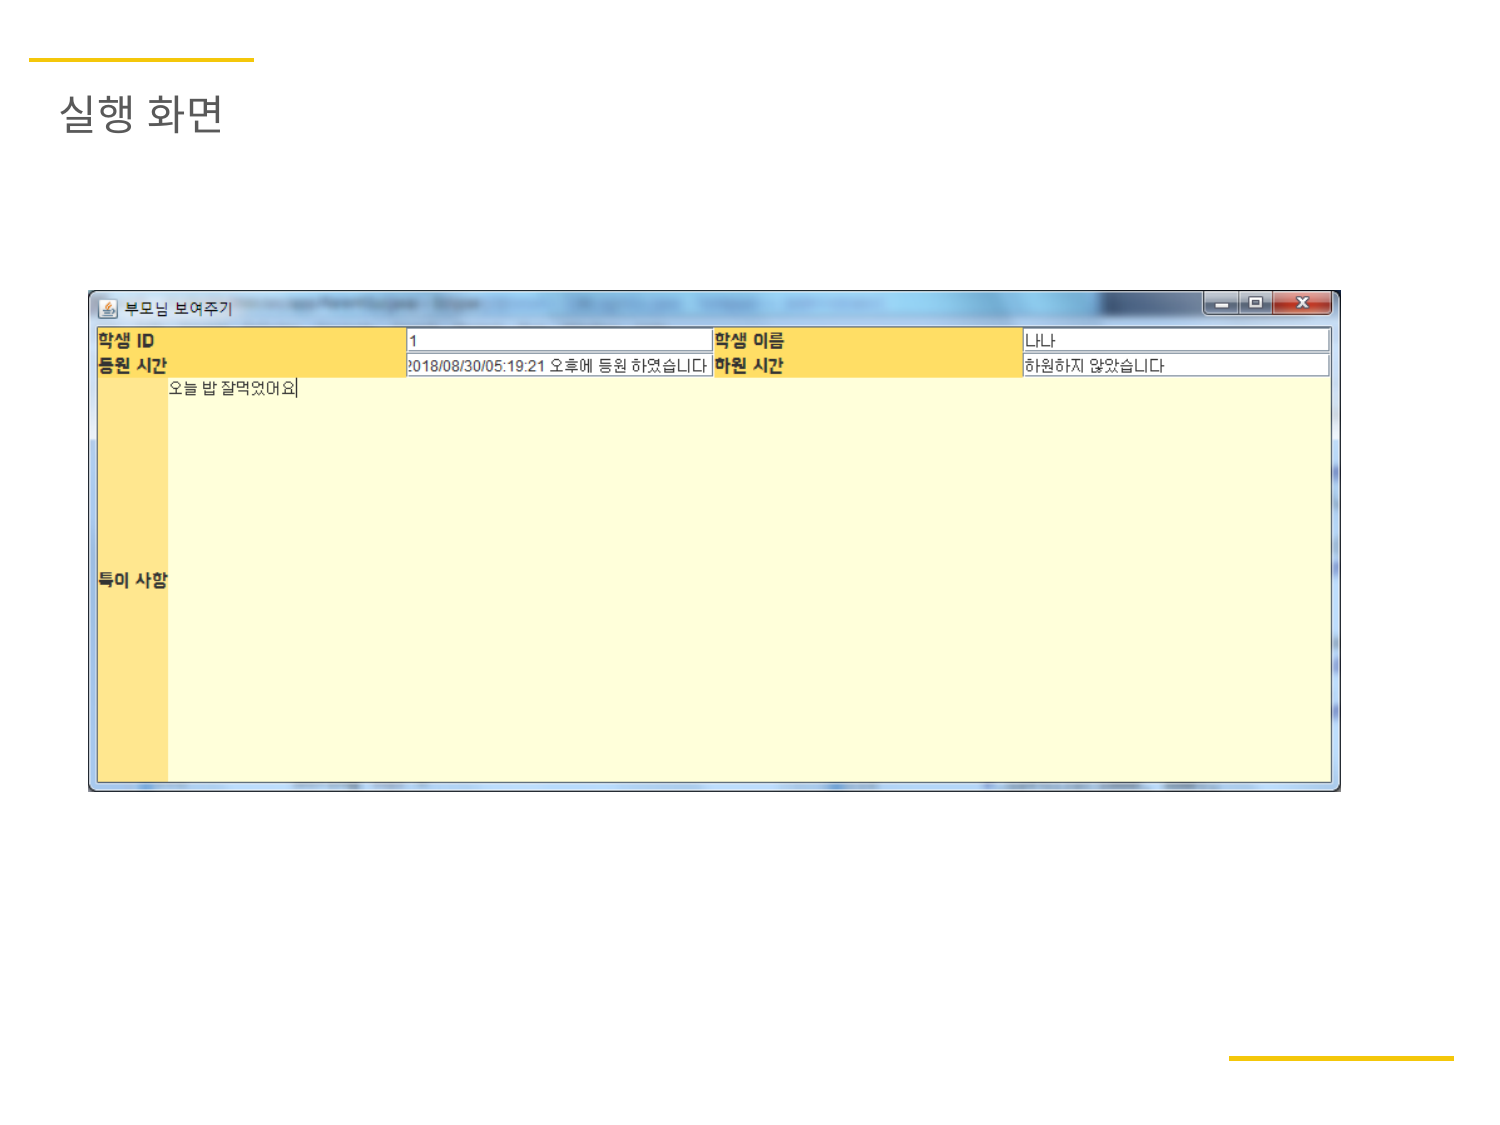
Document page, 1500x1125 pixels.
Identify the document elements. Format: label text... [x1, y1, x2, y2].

text_box 실행 화면 [29, 81, 254, 147]
picture [88, 290, 1341, 792]
